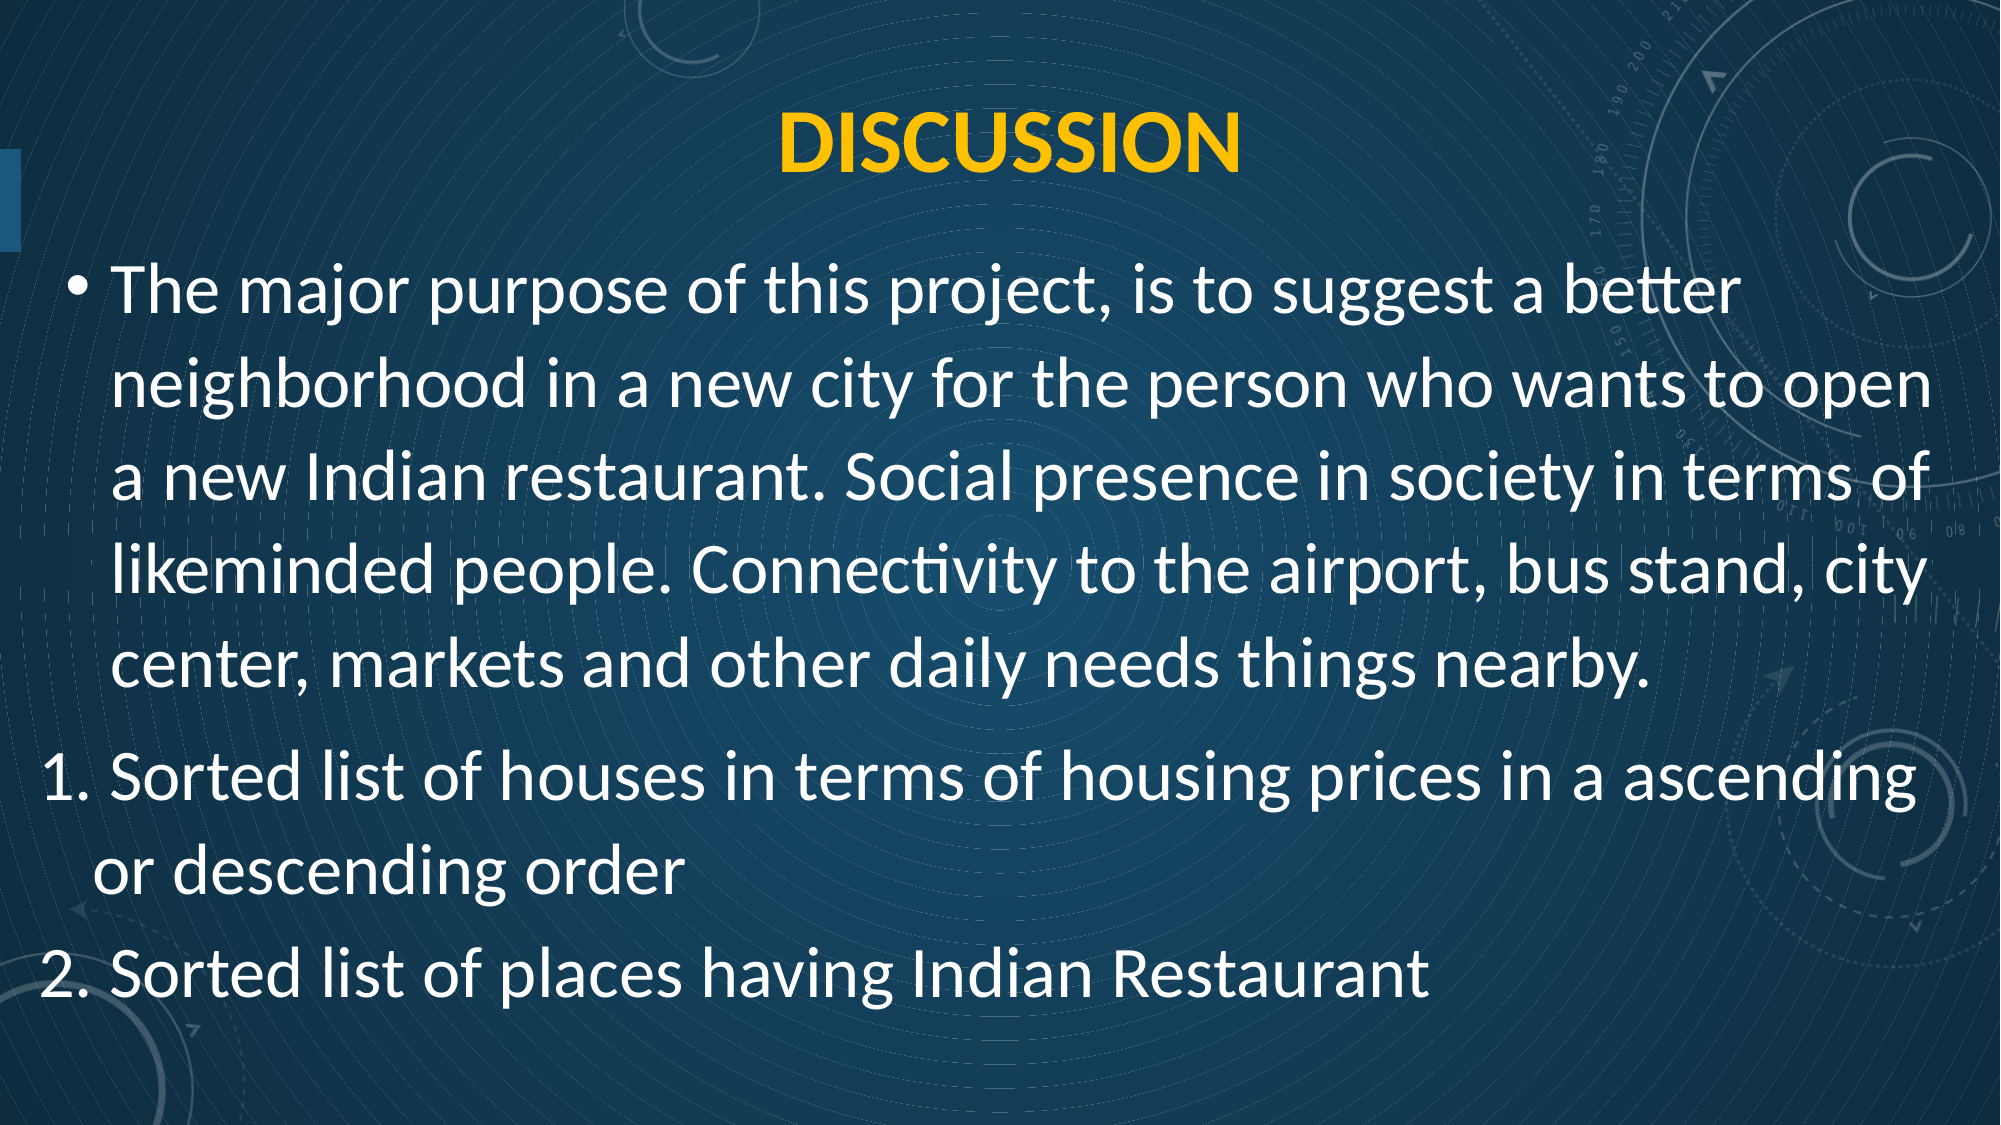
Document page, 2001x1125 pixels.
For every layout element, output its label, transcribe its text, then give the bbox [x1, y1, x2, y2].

list The major purpose of this project, is to suggest a better neighborhood in a new city for the person who wants to open a new Indian restaurant. Social presence in society in terms of likeminded people. Connectivity to the airport, bus stand, city center, markets and other daily needs things nearby. Sorted list of houses in terms of housing prices in a ascending or descending order Sorted list of places having Indian Restaurant [23, 227, 1962, 1102]
title Discussion [61, 56, 1962, 208]
picture [0, 0, 2000, 1125]
